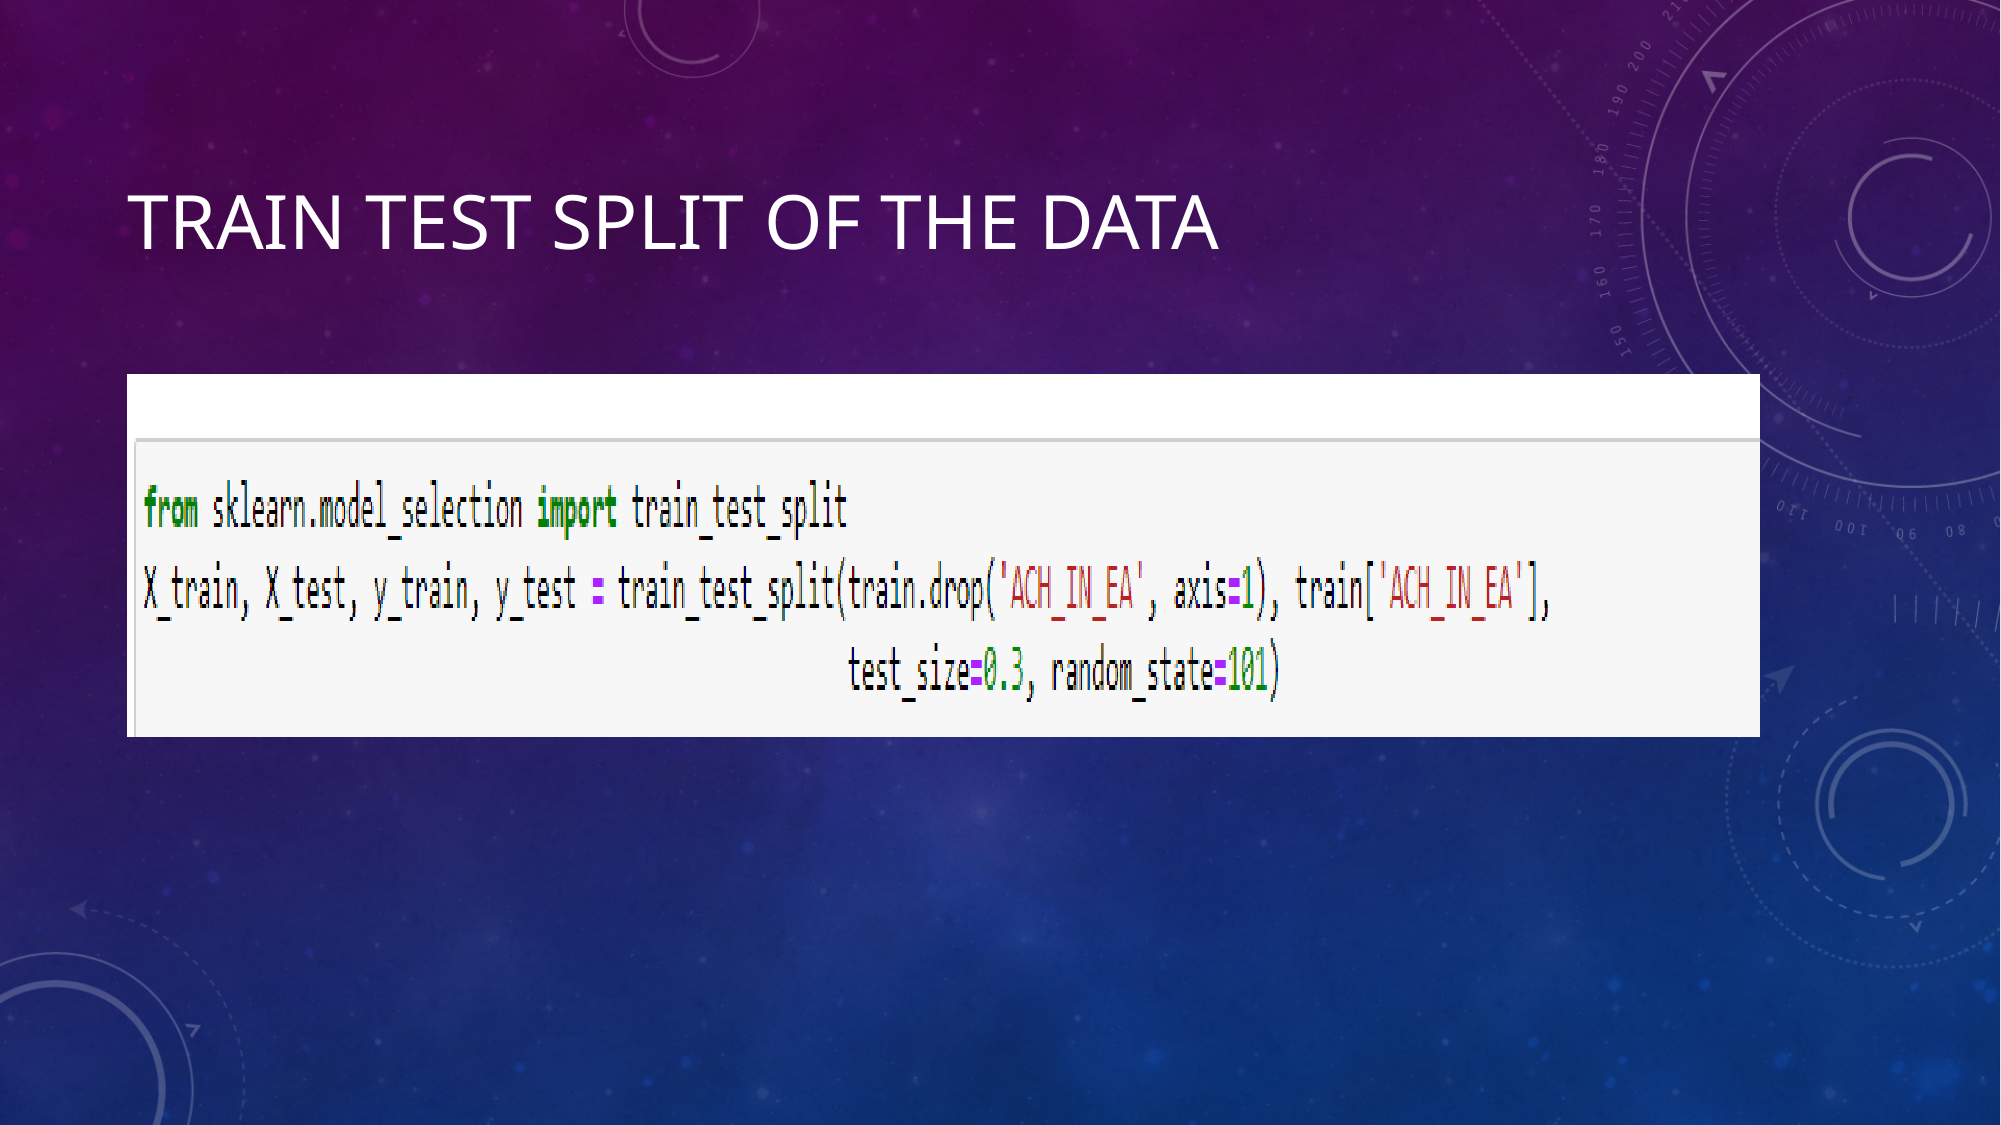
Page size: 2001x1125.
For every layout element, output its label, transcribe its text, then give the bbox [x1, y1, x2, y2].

picture [0, 0, 2001, 1125]
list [127, 374, 1760, 737]
title Train test split of the data [112, 99, 1775, 339]
